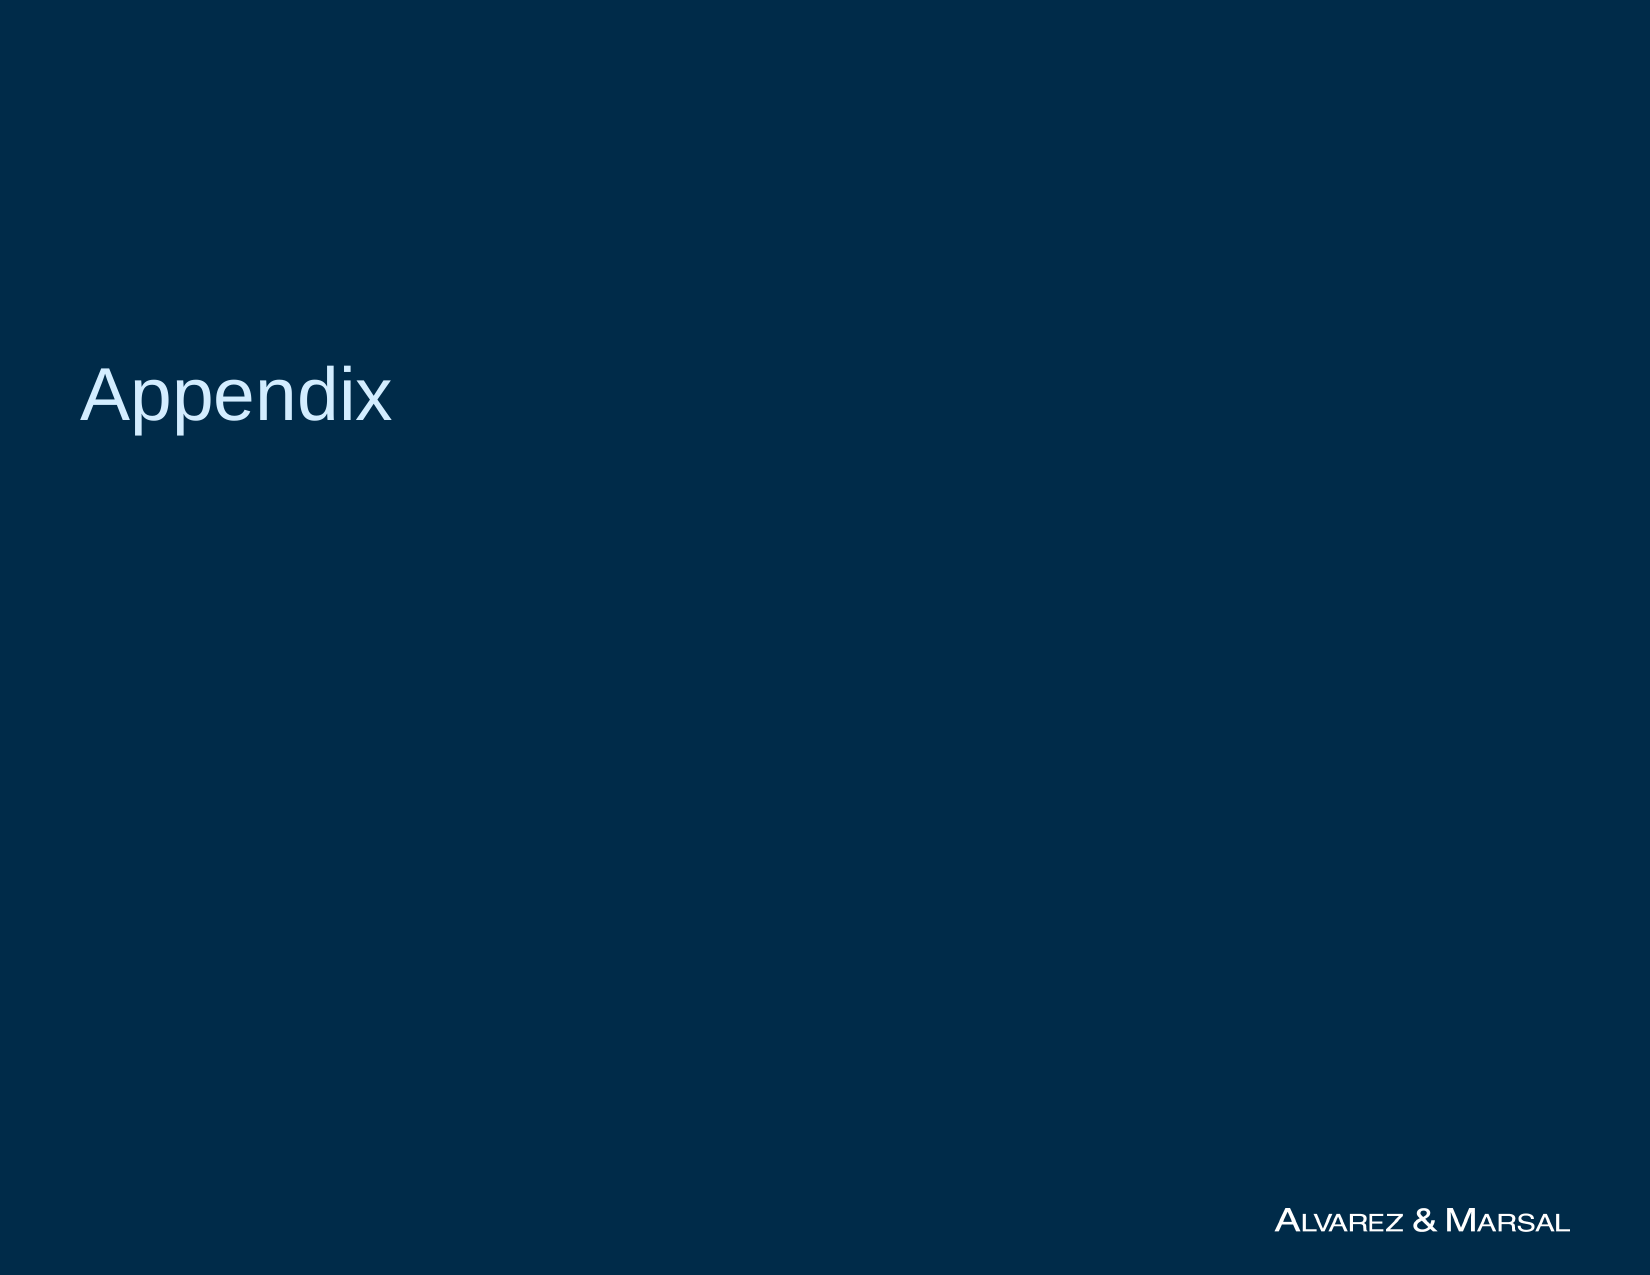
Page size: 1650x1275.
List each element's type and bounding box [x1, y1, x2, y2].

picture [1272, 1184, 1572, 1235]
